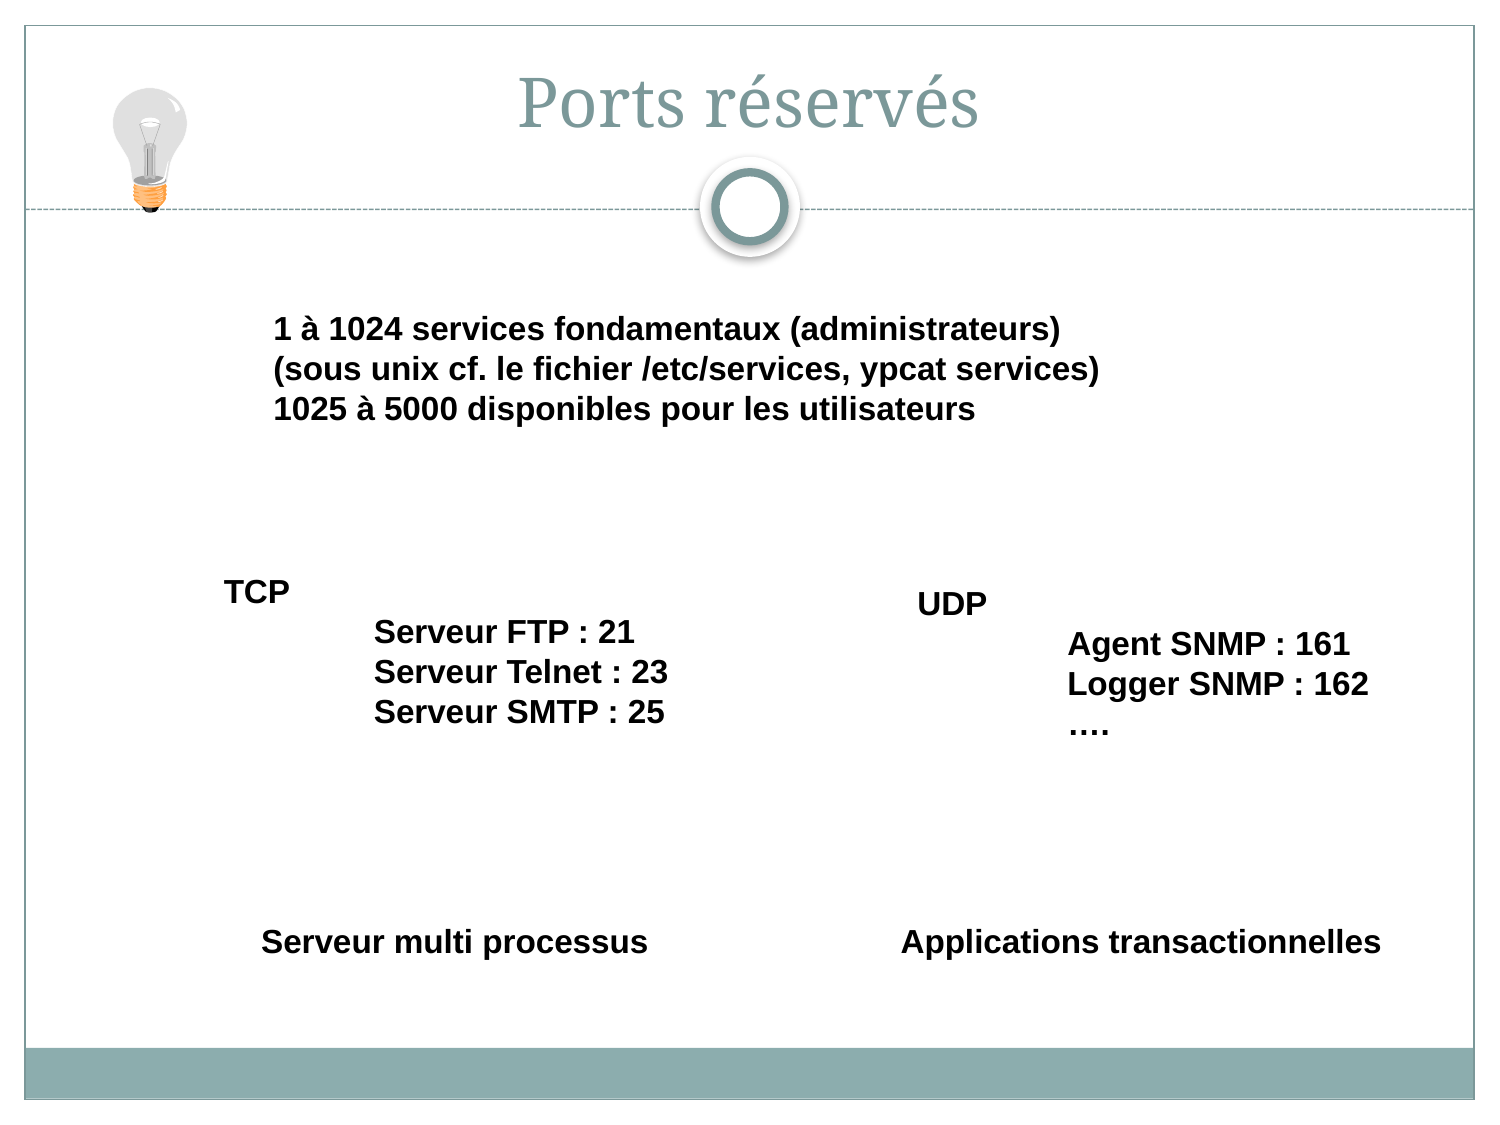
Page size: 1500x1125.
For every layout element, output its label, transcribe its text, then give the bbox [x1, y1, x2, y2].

text_box Applications transactionnelles [885, 912, 1398, 968]
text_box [112, 87, 188, 213]
text_box UDP Agent SNMP : 161 Logger SNMP : 162 …. [902, 574, 1385, 750]
text_box Serveur multi processus [245, 912, 665, 968]
title Ports réservés [49, 37, 1450, 162]
text_box TCP Serveur FTP : 21 Serveur Telnet : 23 Serveur SMTP : 25 [208, 562, 685, 778]
text_box 1 à 1024 services fondamentaux (administrateurs) (sous unix cf. le fichier /etc/services, ypcat services) 1025 à 5000 disponibles pour les utilisateurs [258, 299, 1117, 475]
